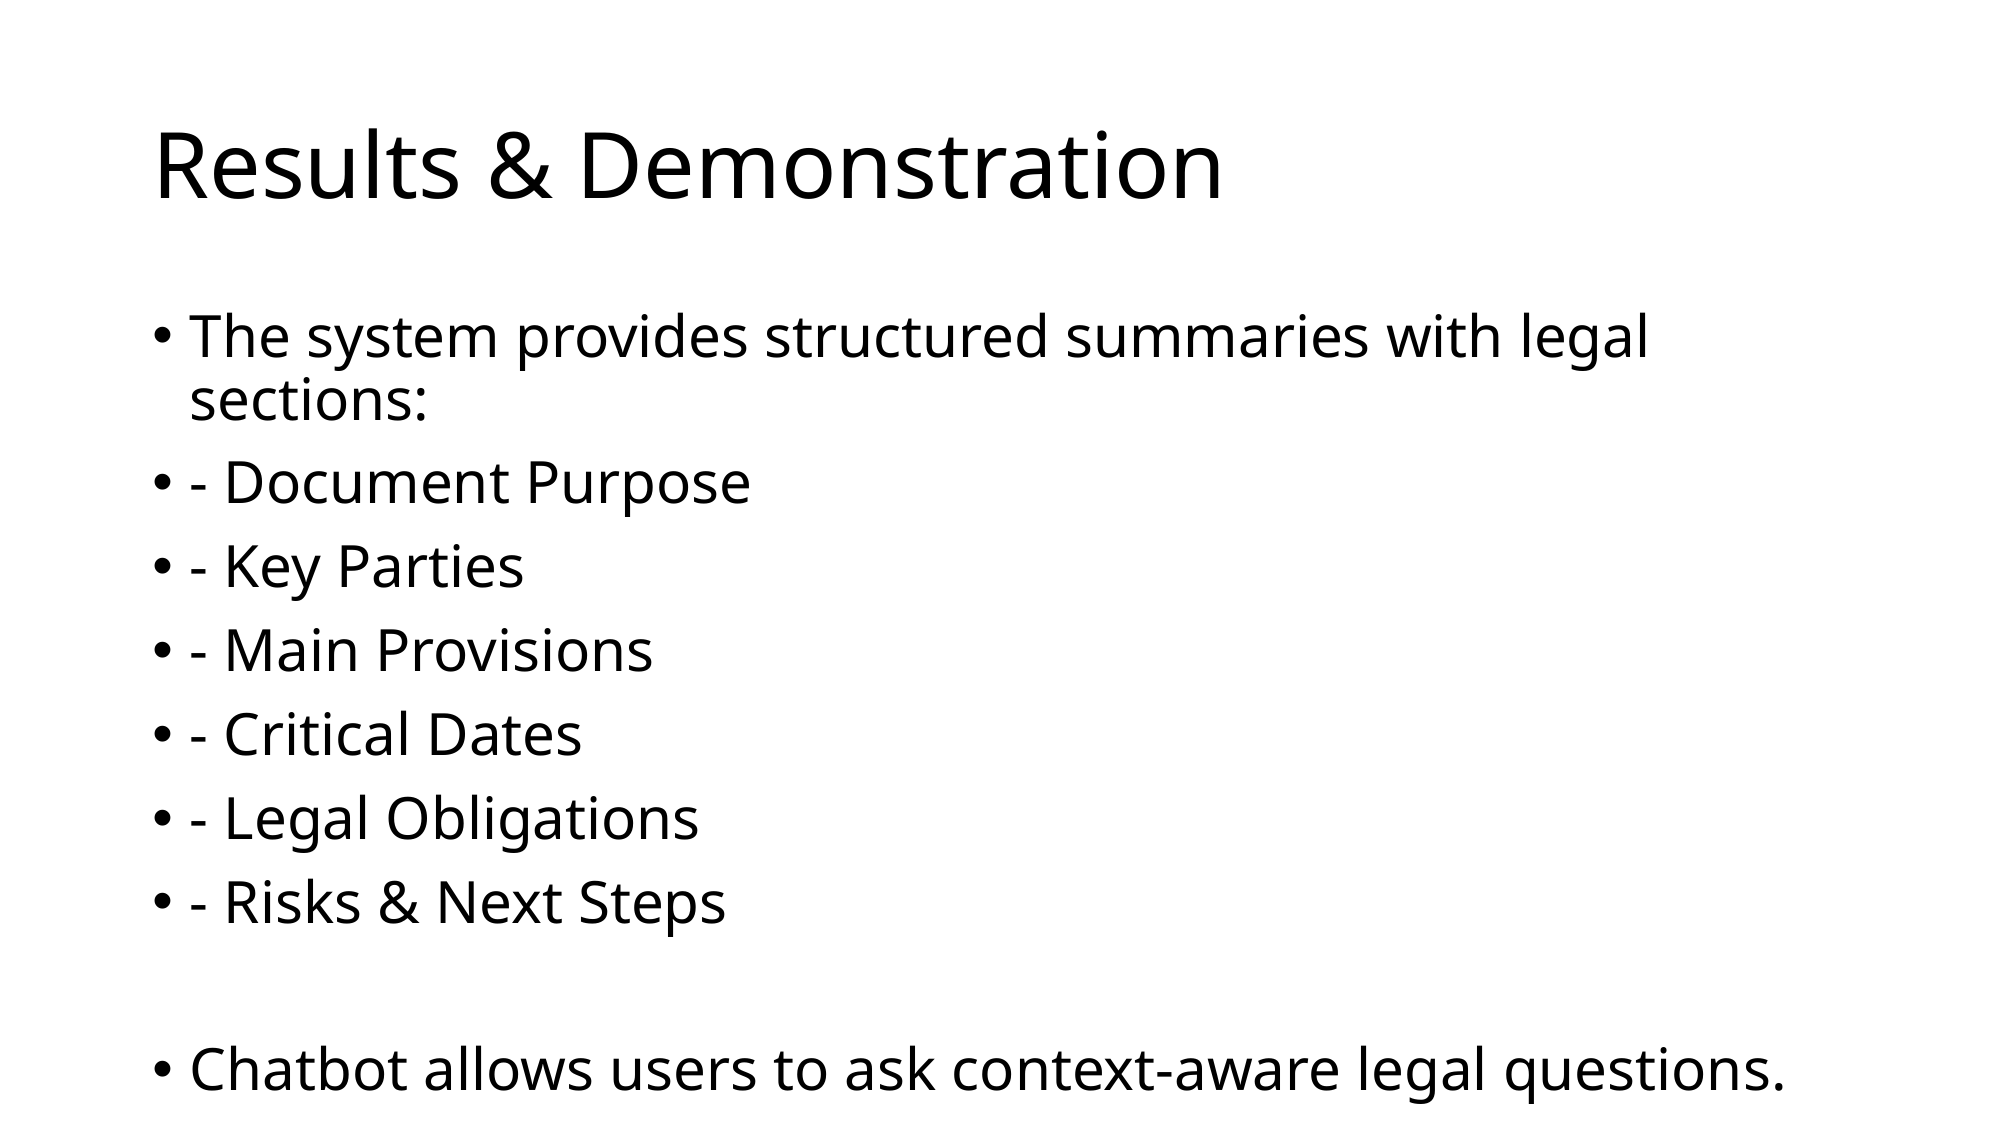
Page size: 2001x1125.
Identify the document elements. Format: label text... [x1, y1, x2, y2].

list The system provides structured summaries with legal sections: - Document Purpose - Key Parties - Main Provisions - Critical Dates - Legal Obligations - Risks & Next Steps Chatbot allows users to ask context-aware legal questions. [137, 299, 1863, 1014]
title Results & Demonstration [137, 59, 1863, 278]
